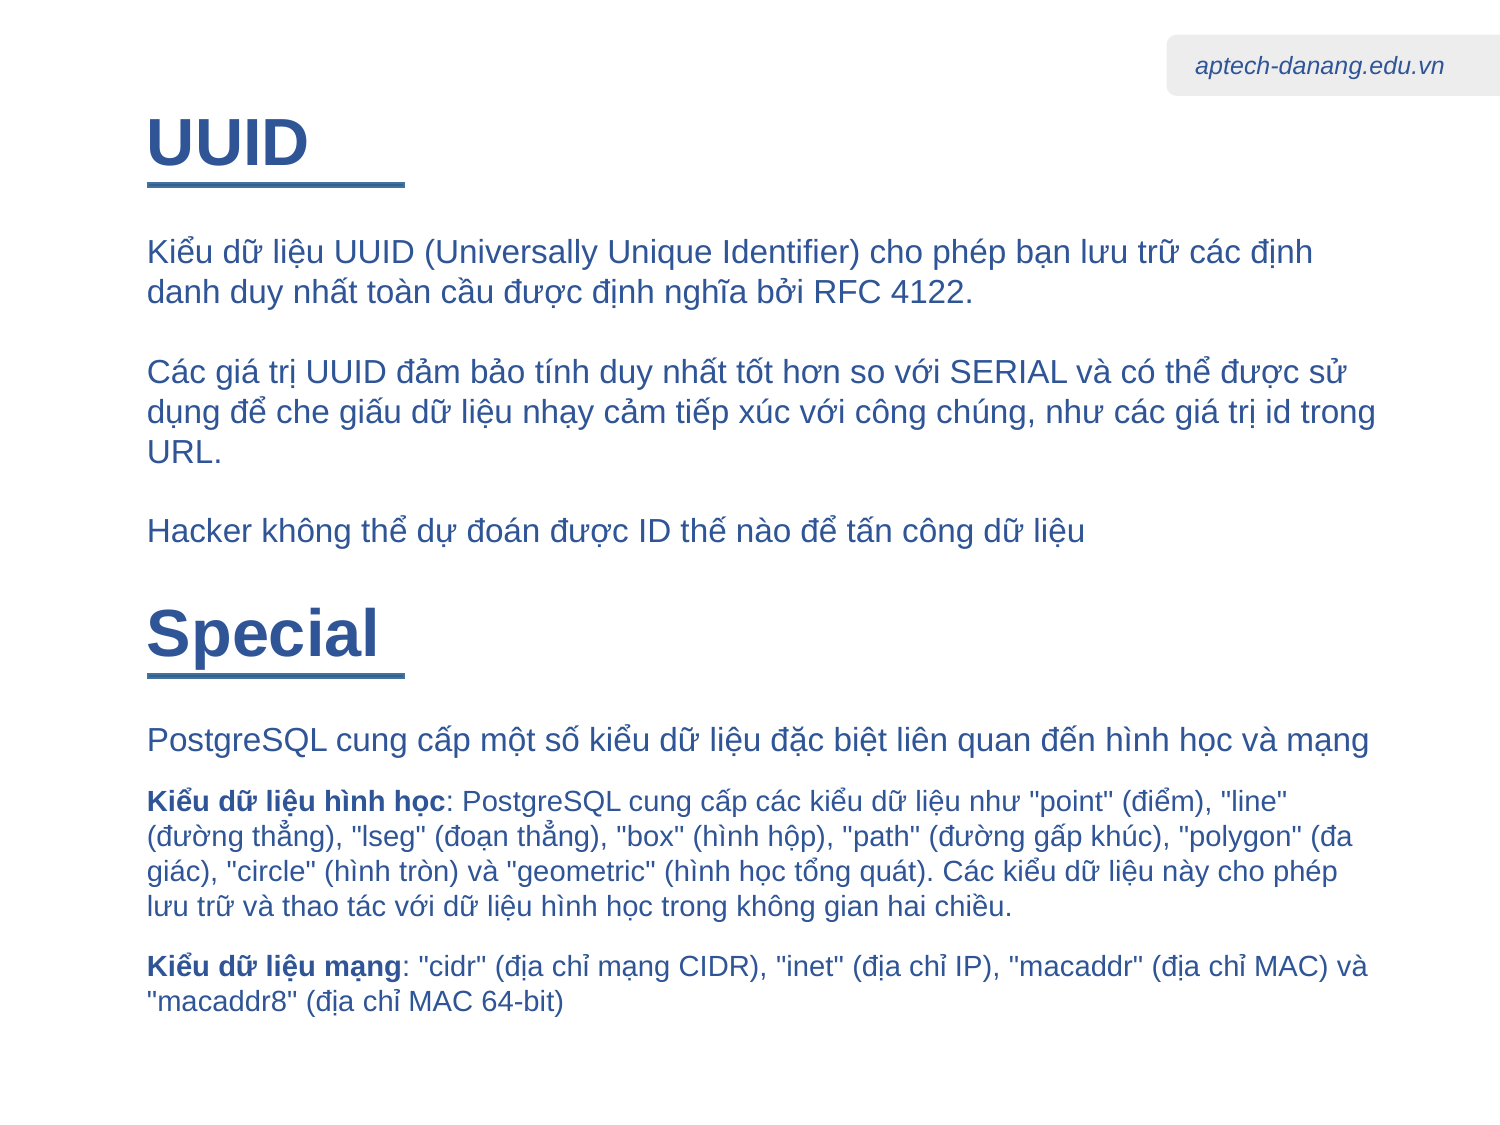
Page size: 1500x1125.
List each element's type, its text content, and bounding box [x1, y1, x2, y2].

text_box Kiểu dữ liệu mạng: "cidr" (địa chỉ mạng CIDR), "inet" (địa chỉ IP), "macaddr" (địa chỉ MAC) và "macaddr8" (địa chỉ MAC 64-bit) [132, 940, 1402, 1025]
text_box Kiểu dữ liệu hình học: PostgreSQL cung cấp các kiểu dữ liệu như "point" (điểm), "line" (đường thẳng), "lseg" (đoạn thẳng), "box" (hình hộp), "path" (đường gấp khúc), "polygon" (đa giác), "circle" (hình tròn) và "geometric" (hình học tổng quát). Các kiểu dữ liệu này cho phép lưu trữ và thao tác với dữ liệu hình học trong không gian hai chiều. [132, 774, 1402, 930]
text_box UUID [132, 91, 886, 186]
text_box Kiểu dữ liệu UUID (Universally Unique Identifier) cho phép bạn lưu trữ các định danh duy nhất toàn cầu được định nghĩa bởi RFC 4122. Các giá trị UUID đảm bảo tính duy nhất tốt hơn so với SERIAL và có thể được sử dụng để che giấu dữ liệu nhạy cảm tiếp xúc với công chúng, như các giá trị id trong URL. Hacker không thể dự đoán được ID thế nào để tấn công dữ liệu [132, 222, 1402, 557]
text_box [147, 673, 405, 679]
text_box [147, 182, 405, 188]
text_box Special [132, 582, 886, 678]
text_box PostgreSQL cung cấp một số kiểu dữ liệu đặc biệt liên quan đến hình học và mạng [132, 710, 1402, 766]
